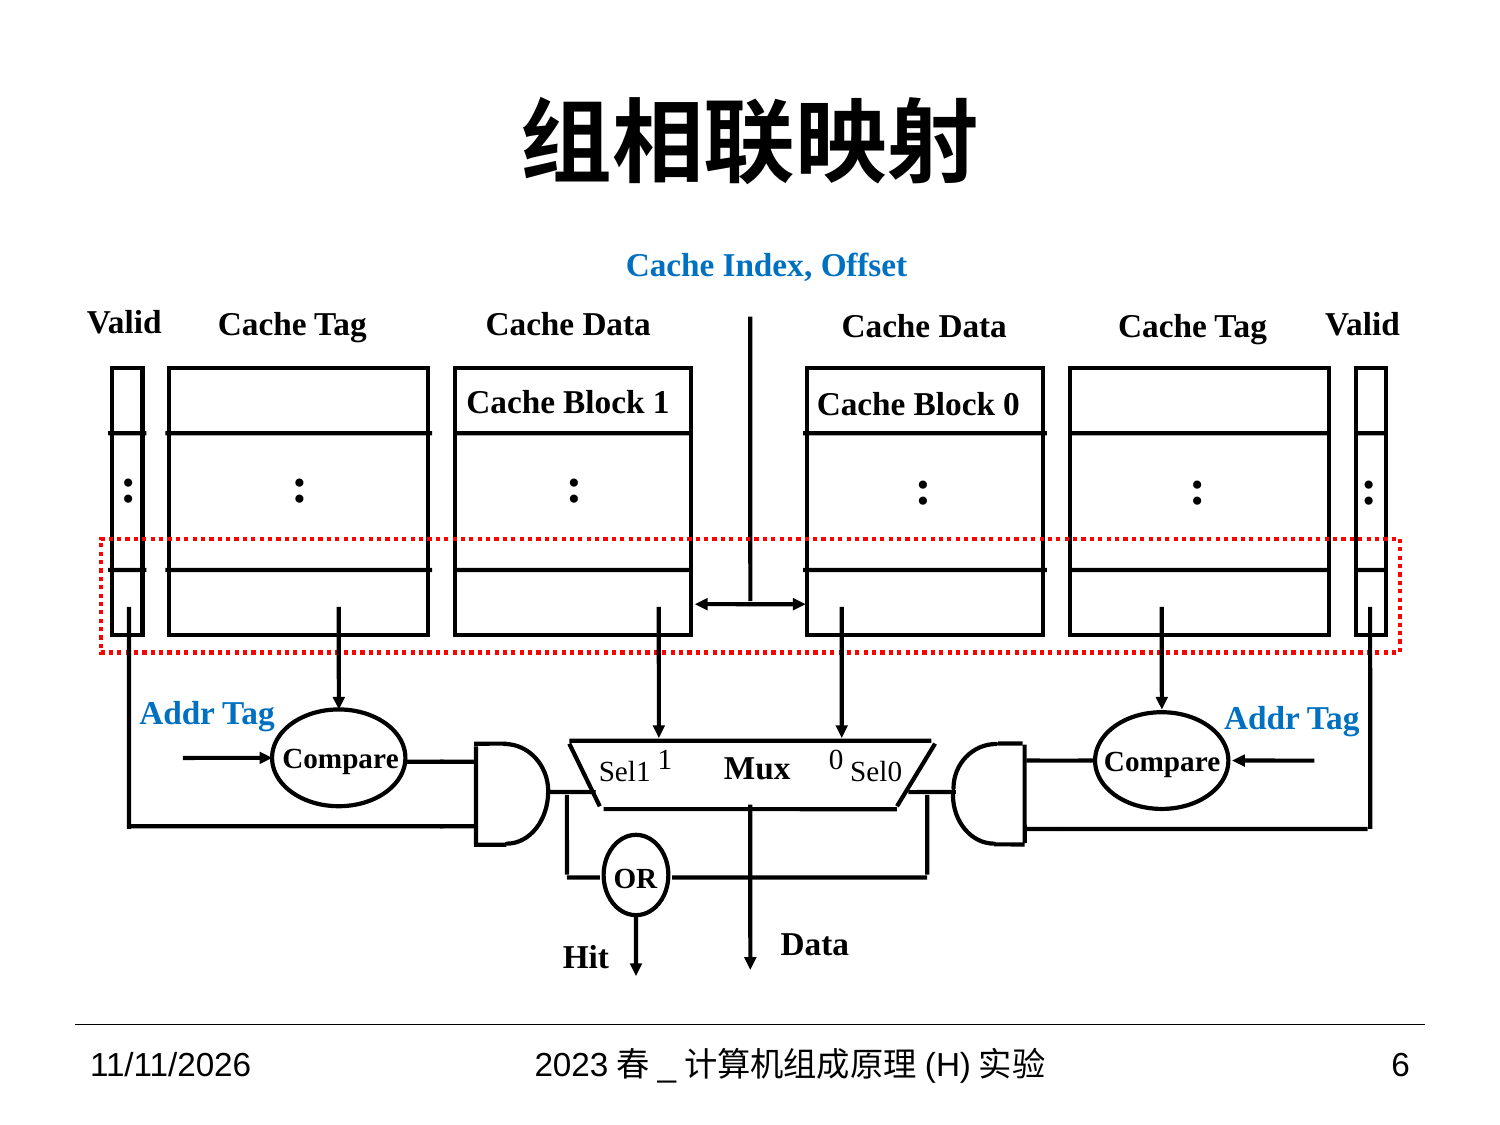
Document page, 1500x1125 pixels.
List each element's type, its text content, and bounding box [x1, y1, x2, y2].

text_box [75, 235, 1412, 983]
title 组相联映射 [75, 45, 1425, 233]
slide_number 6 [1162, 1024, 1426, 1103]
footer 2023春_计算机组成原理(H)实验 [424, 1024, 1162, 1103]
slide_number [74, 1024, 424, 1103]
